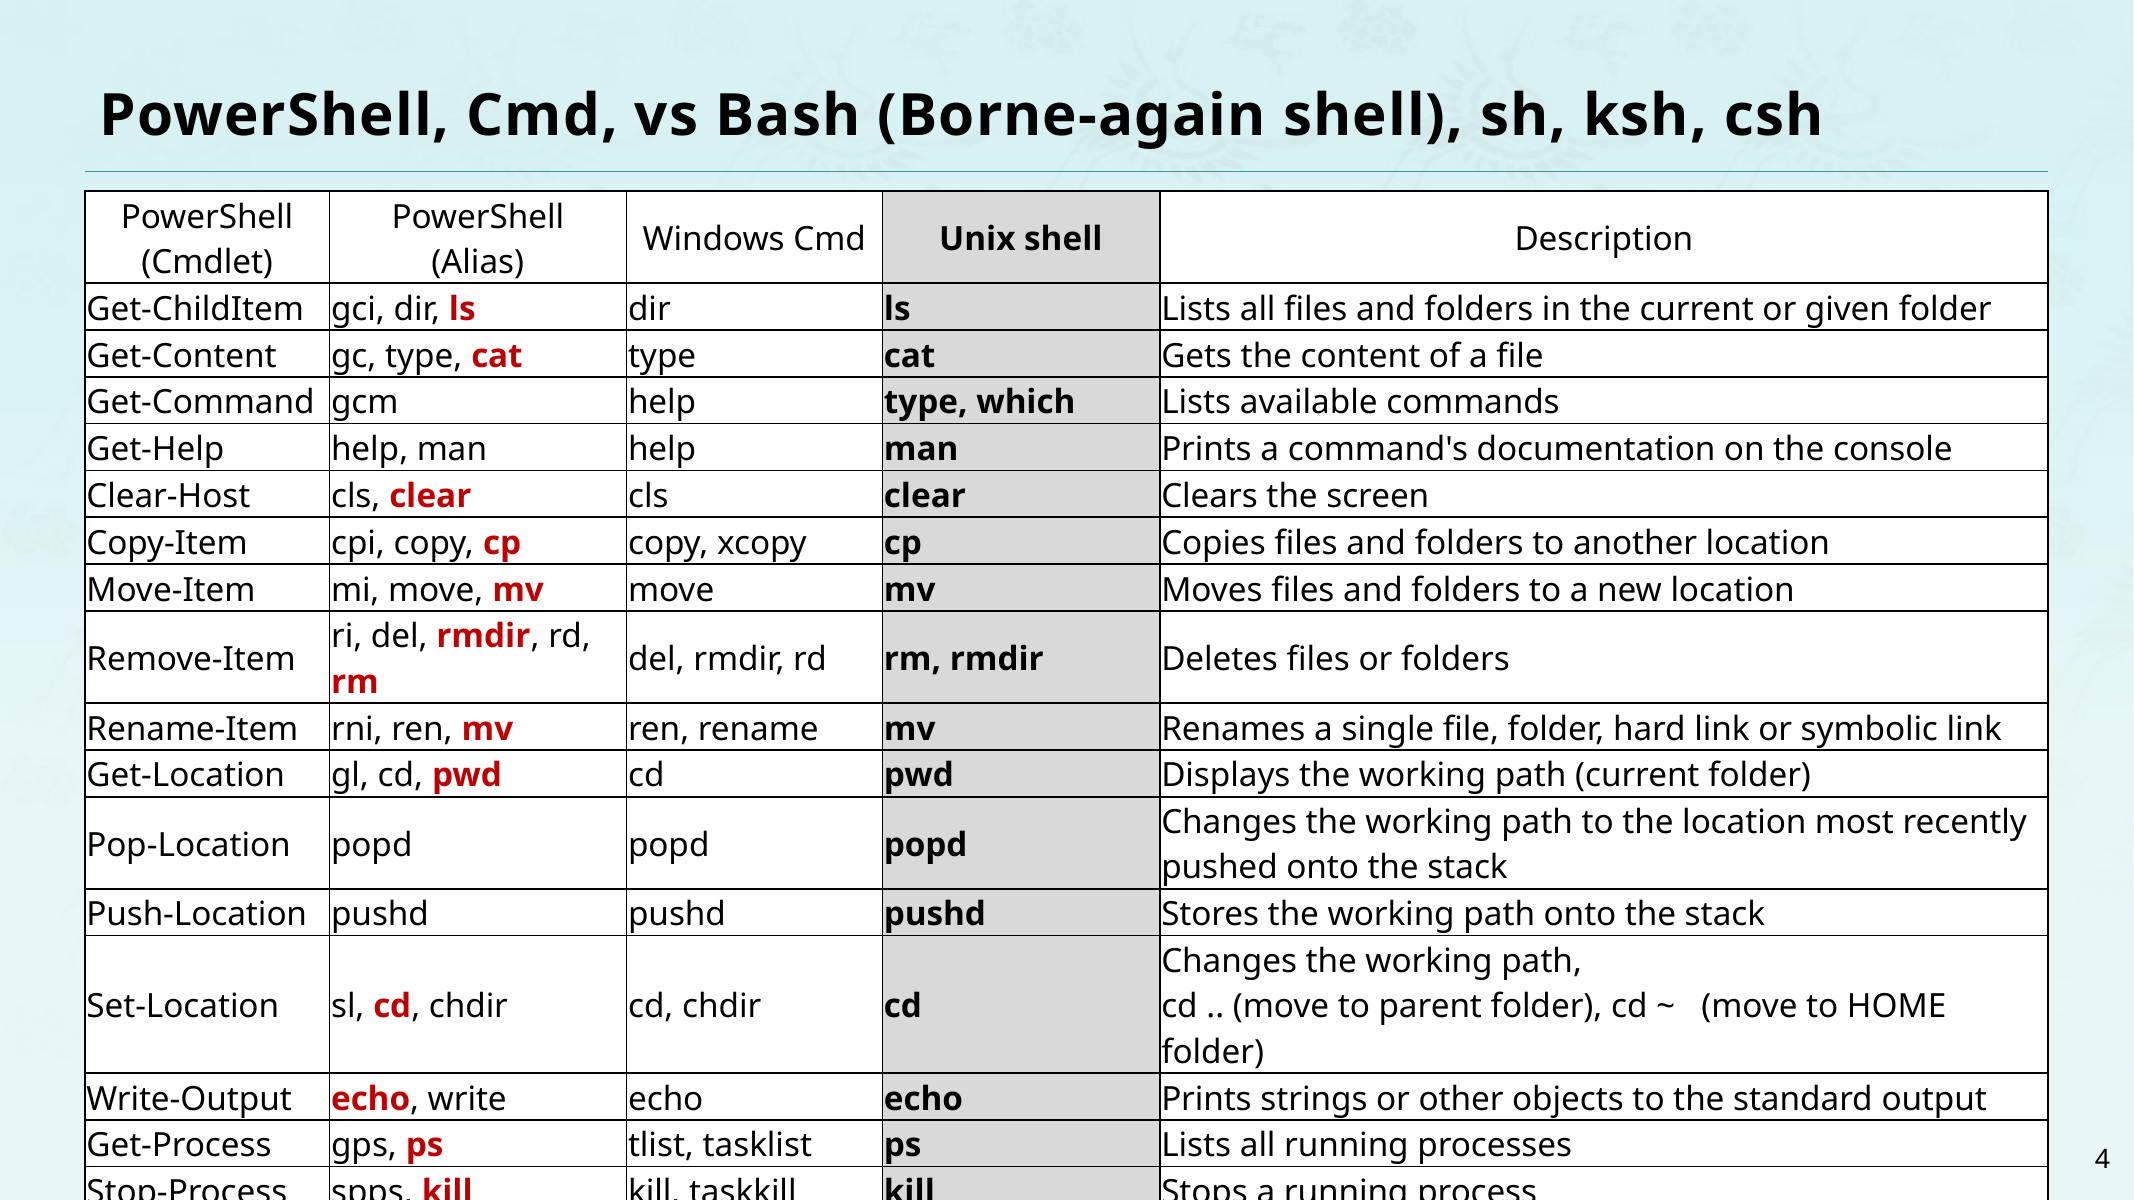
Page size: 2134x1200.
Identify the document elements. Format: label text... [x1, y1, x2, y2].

table_cell help [627, 378, 882, 423]
table_cell pushd [330, 890, 626, 935]
table_header Windows Cmd [627, 192, 882, 282]
table_cell Lists all running processes [1161, 1121, 2047, 1166]
slide_number 4 [2049, 1128, 2125, 1193]
table_cell cat [883, 331, 1159, 376]
table_cell ren, rename [627, 704, 882, 749]
table_cell Push-Location [86, 890, 329, 935]
table_header PowerShell (Alias) [330, 192, 626, 282]
table_cell ri, del, rmdir, rd, rm [330, 612, 626, 702]
table_cell Get-Command [86, 378, 329, 423]
table_cell Displays the working path (current folder) [1161, 751, 2047, 796]
table_cell tlist, tasklist [627, 1121, 882, 1166]
table_cell Move-Item [86, 565, 329, 610]
table_cell cls, clear [330, 471, 626, 516]
table_header Description [1161, 192, 2047, 282]
table_cell rm, rmdir [883, 612, 1159, 702]
table_cell Changes the working path to the location most recently pushed onto the stack [1161, 798, 2047, 888]
table_cell Moves files and folders to a new location [1161, 565, 2047, 610]
table_cell Deletes files or folders [1161, 612, 2047, 702]
table_cell Renames a single file, folder, hard link or symbolic link [1161, 704, 2047, 749]
table_cell Changes the working path, cd .. (move to parent folder), cd ~ (move to HOME folder) [1161, 936, 2047, 1072]
title PowerShell, Cmd, vs Bash (Borne-again shell), sh, ksh, csh [84, 54, 2049, 171]
table_cell help, man [330, 424, 626, 470]
table_cell Remove-Item [86, 612, 329, 702]
table_cell Clears the screen [1161, 471, 2047, 516]
table_header Unix shell [883, 192, 1159, 282]
table_cell sl, cd, chdir [330, 936, 626, 1072]
table_cell kill, taskkill [627, 1167, 882, 1200]
table_cell help [627, 424, 882, 470]
table_cell cp [883, 518, 1159, 563]
table_cell Copy-Item [86, 518, 329, 563]
table_cell pwd [883, 751, 1159, 796]
table_cell del, rmdir, rd [627, 612, 882, 702]
table_cell copy, xcopy [627, 518, 882, 563]
table_cell cls [627, 471, 882, 516]
table_cell Get-Help [86, 424, 329, 470]
table_cell type, which [883, 378, 1159, 423]
table_cell gci, dir, ls [330, 284, 626, 329]
table_cell popd [627, 798, 882, 888]
table_cell mi, move, mv [330, 565, 626, 610]
table_cell gps, ps [330, 1121, 626, 1166]
table_cell ps [883, 1121, 1159, 1166]
table_cell popd [330, 798, 626, 888]
table_cell dir [627, 284, 882, 329]
table_cell echo, write [330, 1074, 626, 1119]
table_cell Stops a running process [1161, 1167, 2047, 1200]
table_cell move [627, 565, 882, 610]
table_cell ls [883, 284, 1159, 329]
table_cell popd [883, 798, 1159, 888]
table_cell Prints a command's documentation on the console [1161, 424, 2047, 470]
table_cell Clear-Host [86, 471, 329, 516]
table_cell cd, chdir [627, 936, 882, 1072]
table_cell mv [883, 565, 1159, 610]
table_cell mv [883, 704, 1159, 749]
table_cell Get-ChildItem [86, 284, 329, 329]
table_cell Stop-Process [86, 1167, 329, 1200]
table_cell Stores the working path onto the stack [1161, 890, 2047, 935]
table_cell gc, type, cat [330, 331, 626, 376]
table_cell cpi, copy, cp [330, 518, 626, 563]
table_cell cd [883, 936, 1159, 1072]
table_cell Set-Location [86, 936, 329, 1072]
table_cell Prints strings or other objects to the standard output [1161, 1074, 2047, 1119]
table_cell Copies files and folders to another location [1161, 518, 2047, 563]
table_header PowerShell (Cmdlet) [86, 192, 329, 282]
table_cell Get-Location [86, 751, 329, 796]
table_cell pushd [627, 890, 882, 935]
table_cell man [883, 424, 1159, 470]
table_cell kill [883, 1167, 1159, 1200]
table_cell Write-Output [86, 1074, 329, 1119]
table_cell Rename-Item [86, 704, 329, 749]
table_cell Get-Content [86, 331, 329, 376]
table_cell Lists all files and folders in the current or given folder [1161, 284, 2047, 329]
table_cell Lists available commands [1161, 378, 2047, 423]
table_cell gl, cd, pwd [330, 751, 626, 796]
table_cell type [627, 331, 882, 376]
table_cell gcm [330, 378, 626, 423]
table_cell spps, kill [330, 1167, 626, 1200]
table_cell cd [627, 751, 882, 796]
table_cell echo [627, 1074, 882, 1119]
table_cell echo [883, 1074, 1159, 1119]
table_cell Get-Process [86, 1121, 329, 1166]
table_cell rni, ren, mv [330, 704, 626, 749]
table_cell Gets the content of a file [1161, 331, 2047, 376]
table_cell pushd [883, 890, 1159, 935]
table_cell Pop-Location [86, 798, 329, 888]
table_cell clear [883, 471, 1159, 516]
